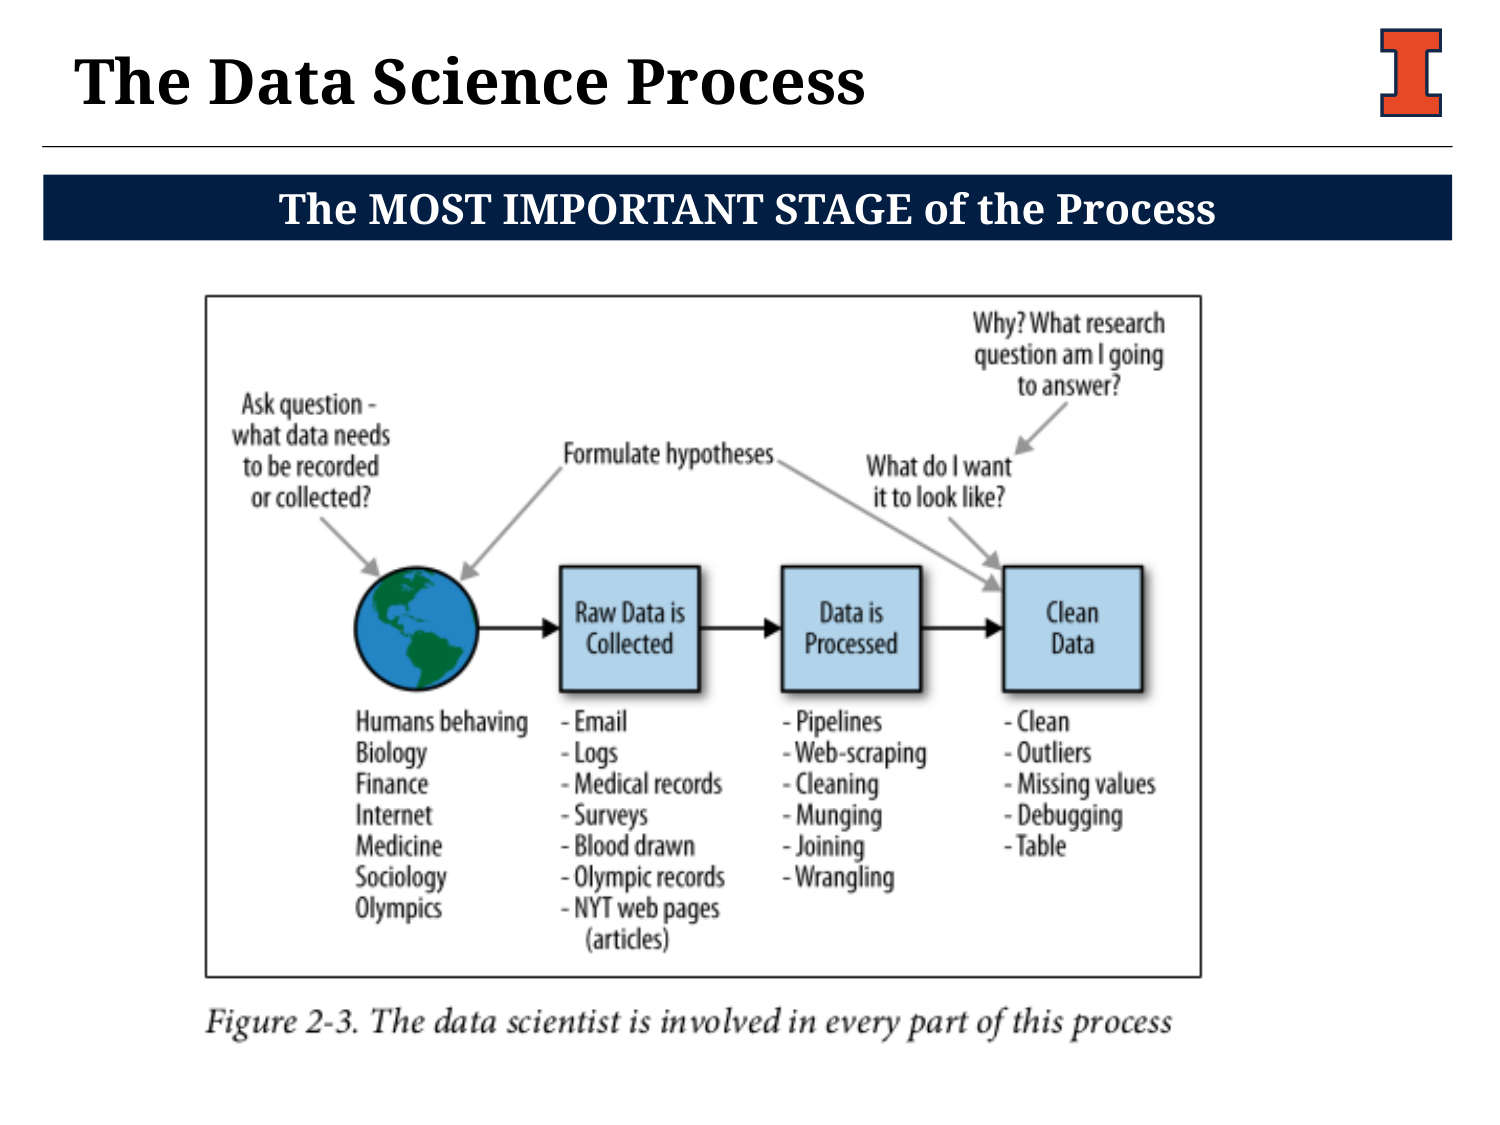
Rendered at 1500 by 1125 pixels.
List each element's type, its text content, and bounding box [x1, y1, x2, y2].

text_box The Data Science Process [59, 34, 990, 125]
picture [1380, 28, 1442, 117]
picture [194, 282, 1216, 1050]
text_box [43, 255, 1453, 338]
text_box The MOST IMPORTANT STAGE of the Process [41, 173, 1454, 242]
